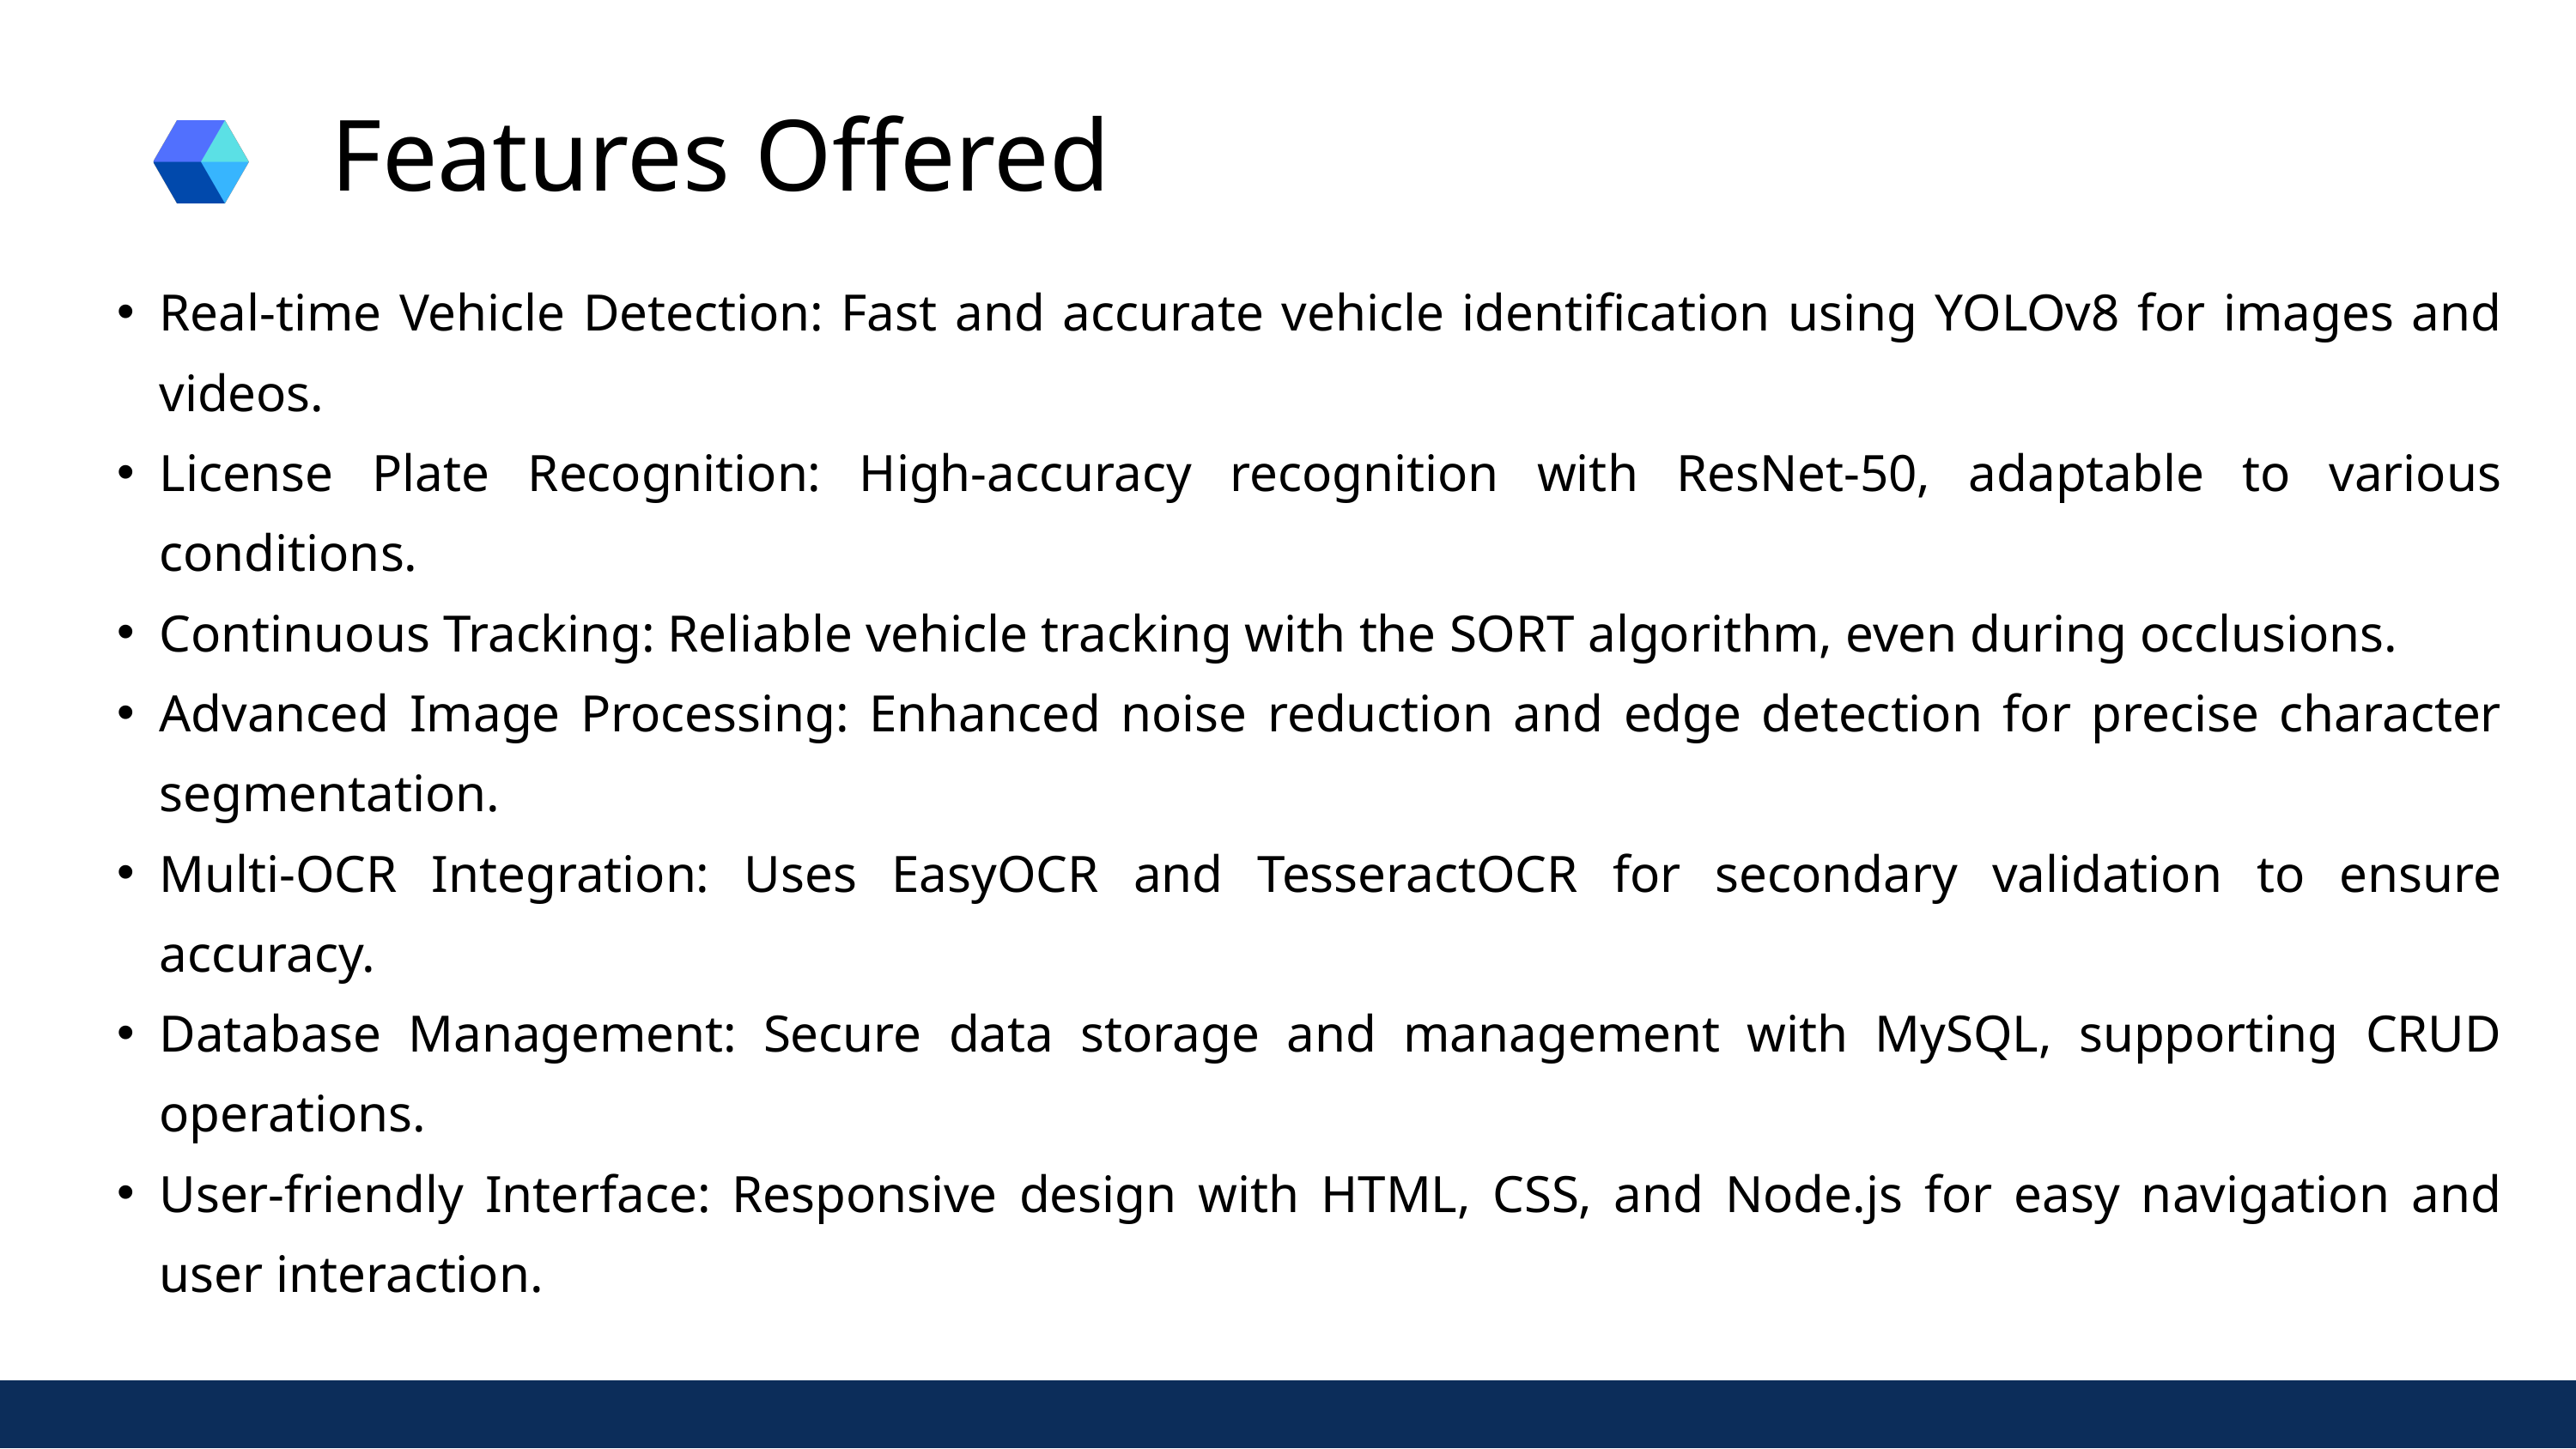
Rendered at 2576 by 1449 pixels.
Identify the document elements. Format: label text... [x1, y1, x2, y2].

text_box Real-time Vehicle Detection: Fast and accurate vehicle identification using YOLOv8 for images and videos. License Plate Recognition: High-accuracy recognition with ResNet-50, adaptable to various conditions. Continuous Tracking: Reliable vehicle tracking with the SORT algorithm, even during occlusions. Advanced Image Processing: Enhanced noise reduction and edge detection for precise character segmentation. Multi-OCR Integration: Uses EasyOCR and TesseractOCR for secondary validation to ensure accuracy. Database Management: Secure data storage and management with MySQL, supporting CRUD operations. User-friendly Interface: Responsive design with HTML, CSS, and Node.js for easy navigation and user interaction. [74, 261, 2502, 1303]
text_box [153, 120, 250, 203]
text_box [0, 1379, 2576, 1449]
text_box Features Offered [153, 72, 1288, 211]
